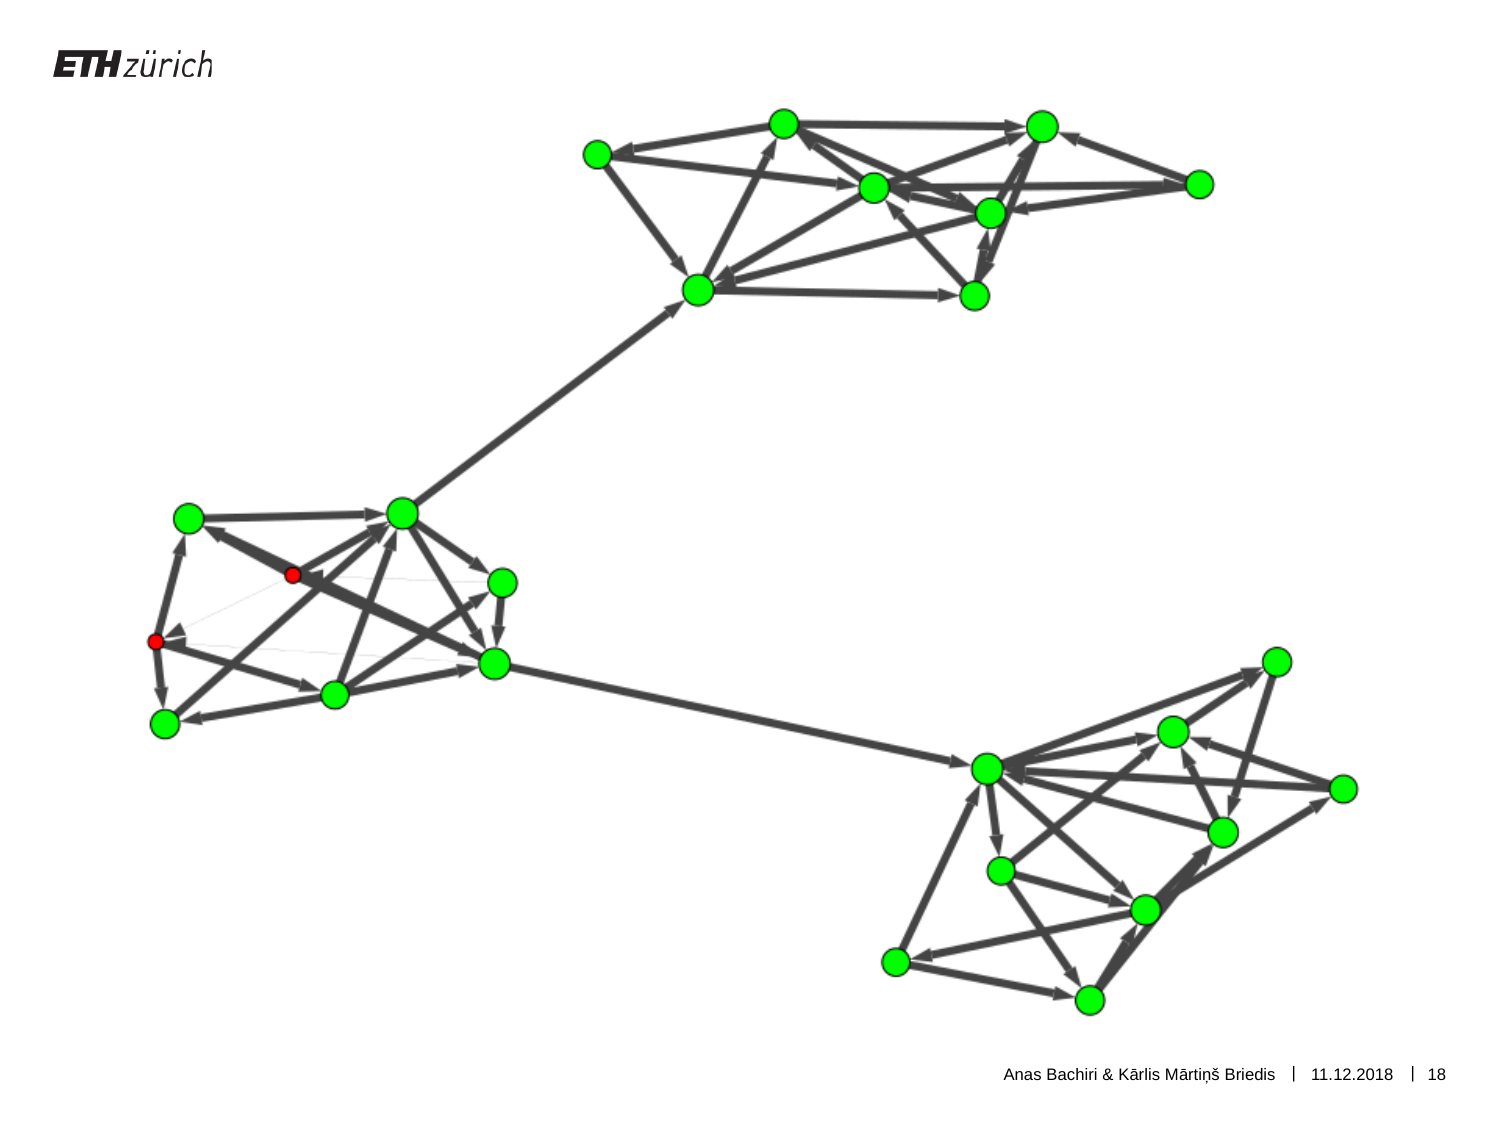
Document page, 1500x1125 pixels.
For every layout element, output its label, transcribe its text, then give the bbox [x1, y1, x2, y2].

picture [124, 93, 1376, 1032]
footer Anas Bachiri & Kārlis Mārtiņš Briedis [750, 1041, 1277, 1112]
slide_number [1302, 1034, 1403, 1112]
slide_number 18 [1415, 1034, 1459, 1112]
